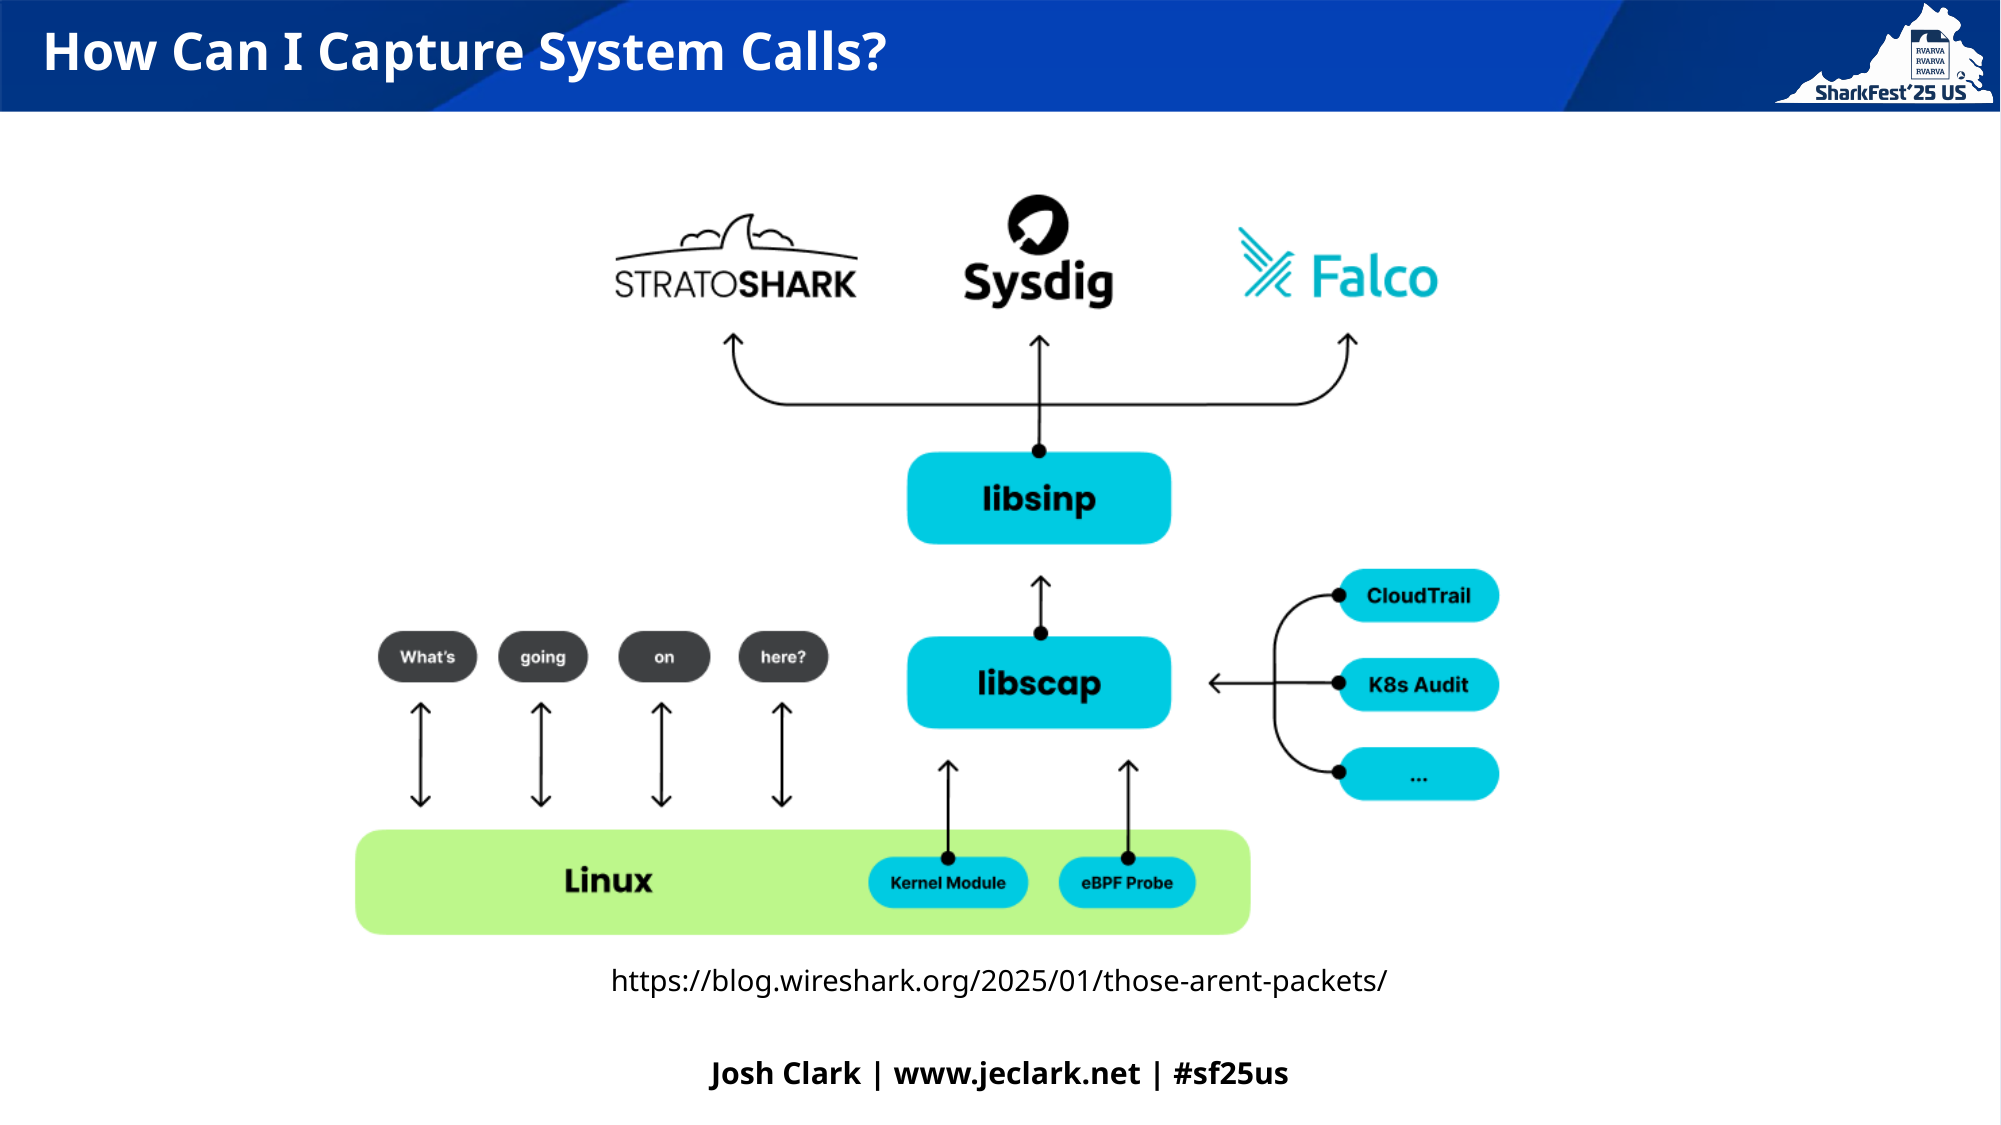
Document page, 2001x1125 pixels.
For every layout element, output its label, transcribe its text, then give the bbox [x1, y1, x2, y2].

title How Can I Capture System Calls? [27, 12, 1367, 94]
picture [0, 0, 2001, 1125]
picture [126, 156, 1748, 1004]
